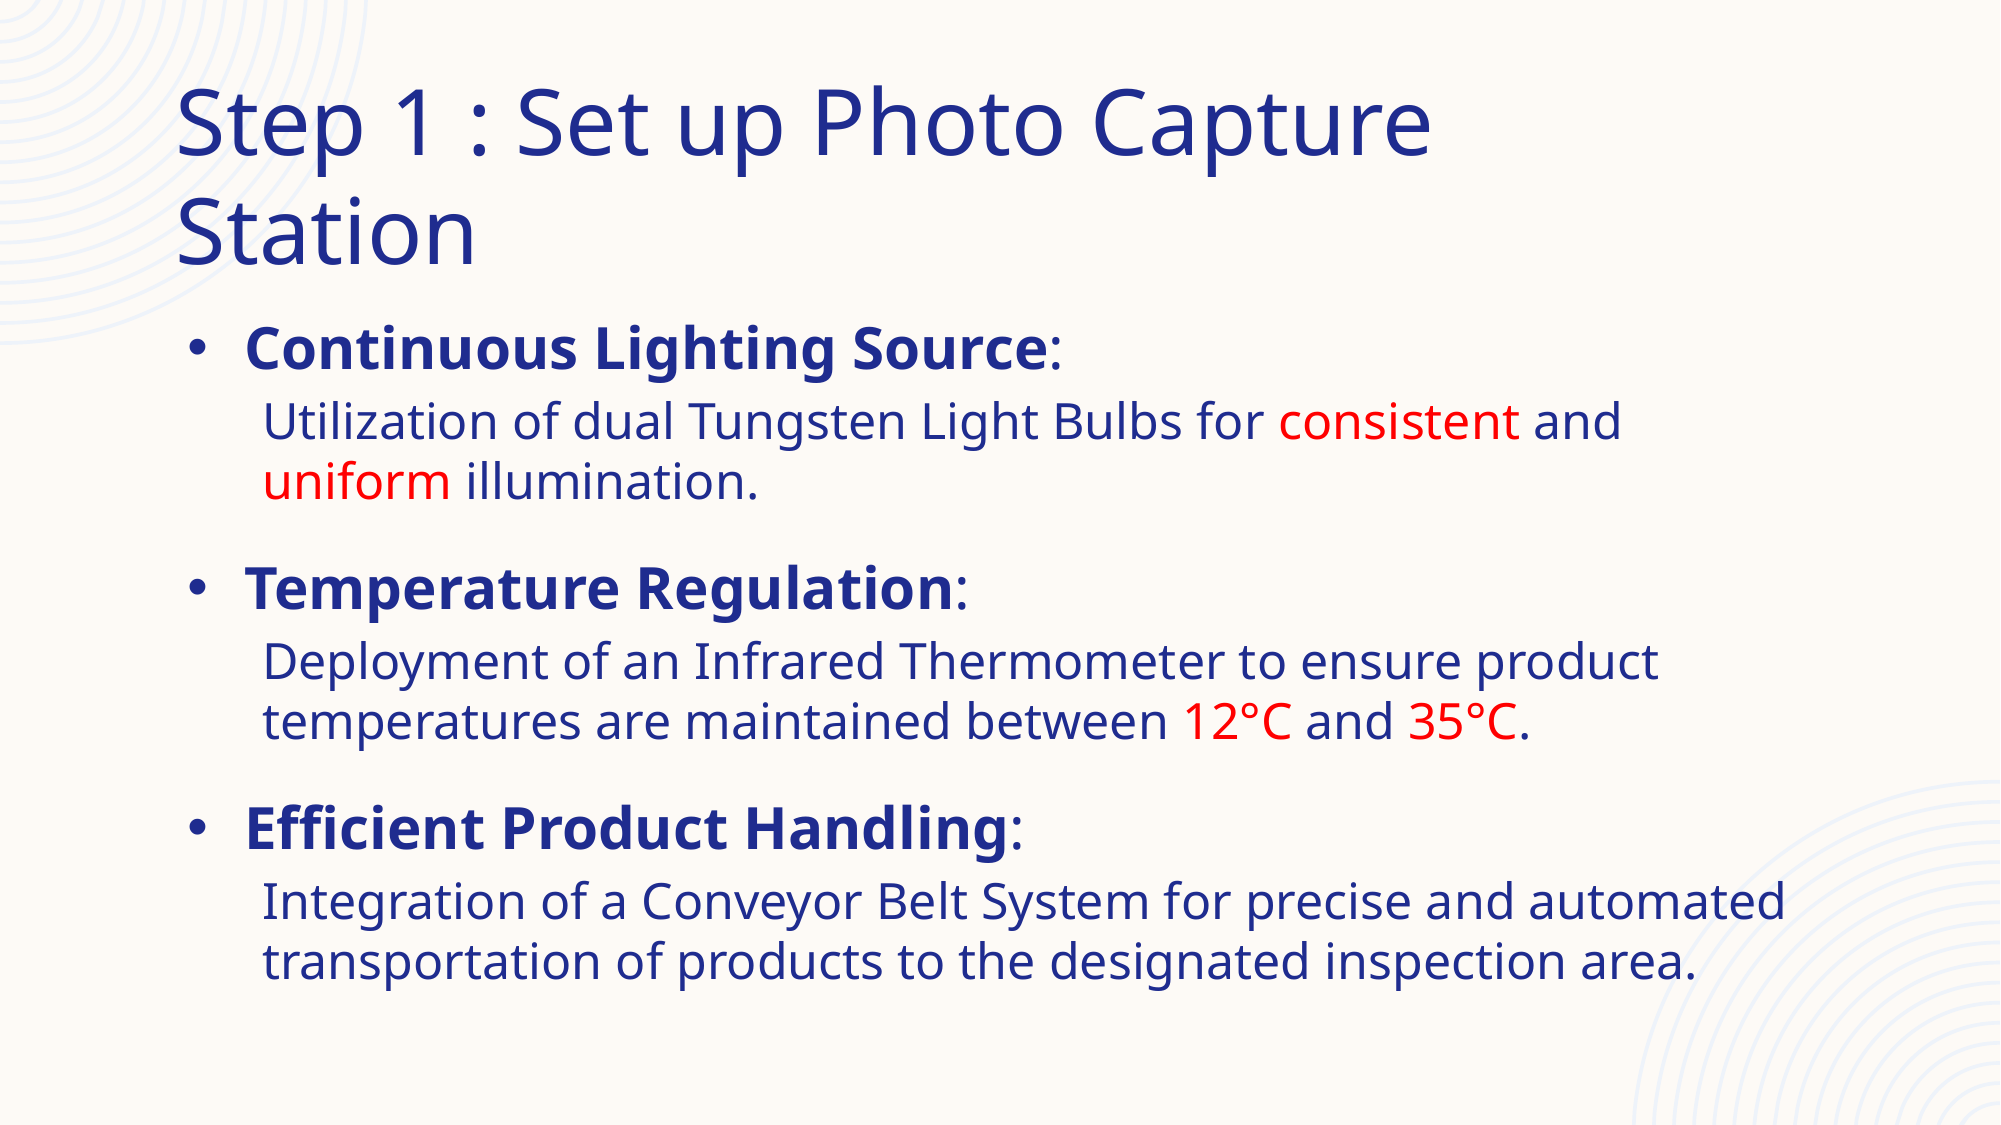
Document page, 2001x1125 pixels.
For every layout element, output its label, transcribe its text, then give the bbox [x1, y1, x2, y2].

footer Step 1 : Set up Photo Capture Station [175, 131, 1693, 216]
text_box Continuous Lighting Source: Utilization of dual Tungsten Light Bulbs for consistent and uniform illumination. Temperature Regulation: Deployment of an Infrared Thermometer to ensure product temperatures are maintained between 12°C and 35°C. Efficient Product Handling: Integration of a Conveyor Belt System for precise and automated transportation of products to the designated inspection area. [172, 269, 1828, 996]
